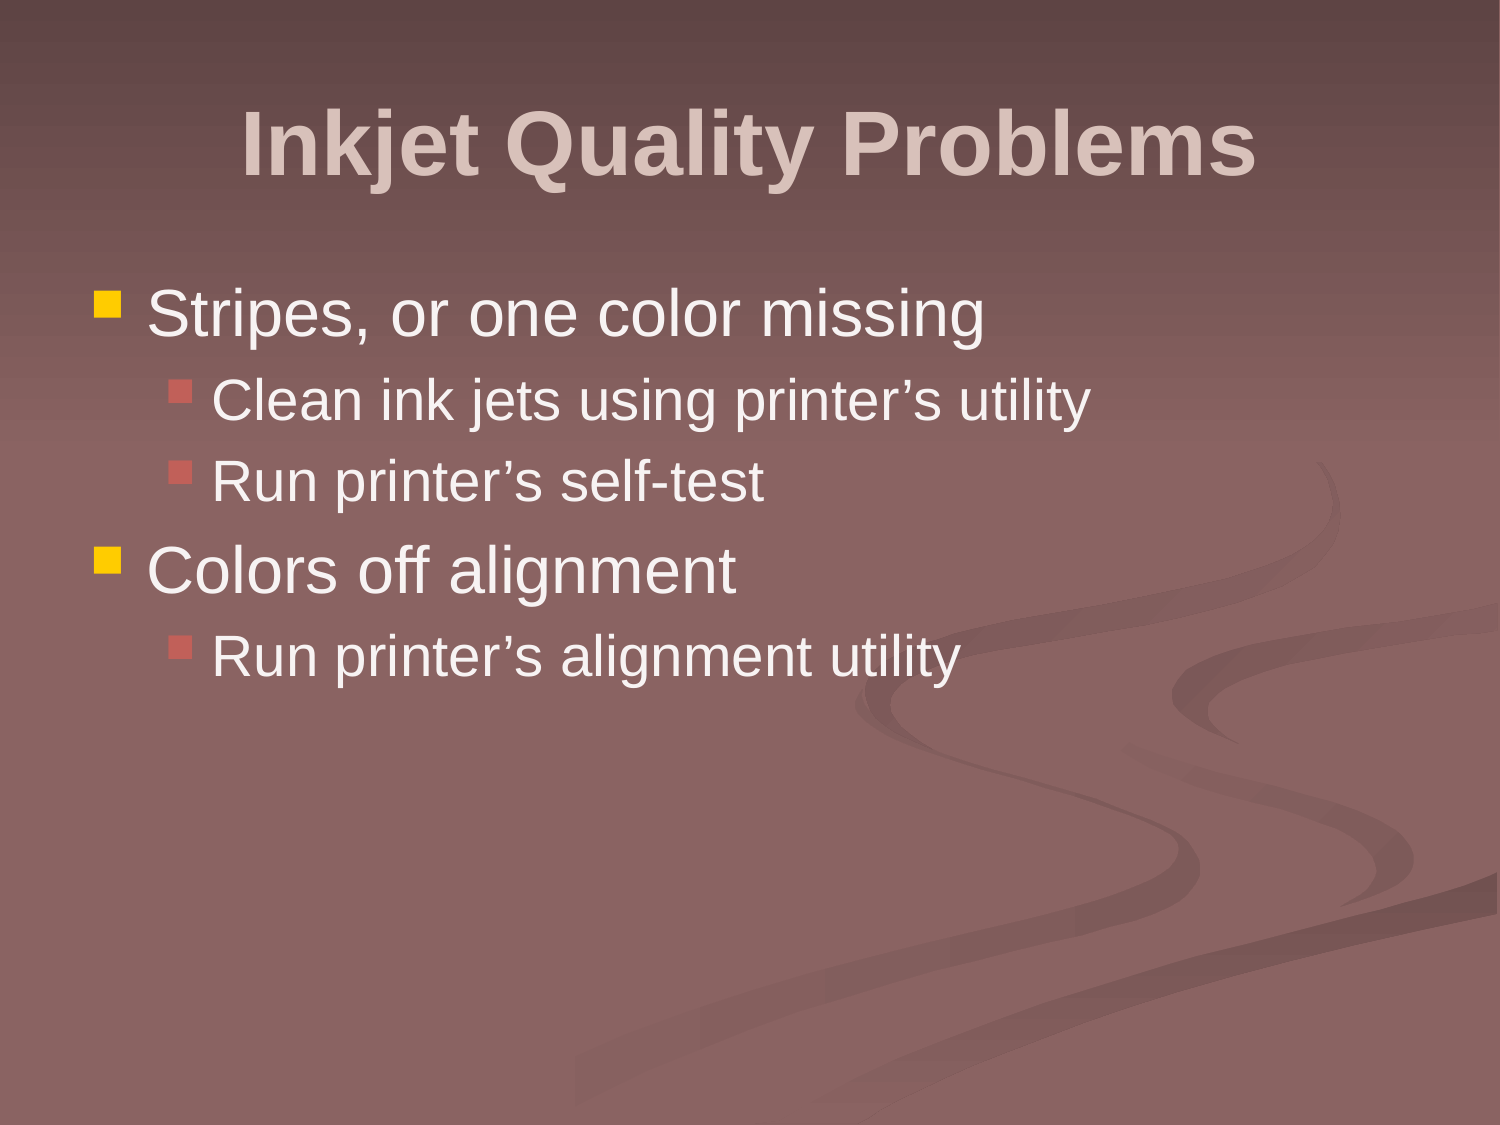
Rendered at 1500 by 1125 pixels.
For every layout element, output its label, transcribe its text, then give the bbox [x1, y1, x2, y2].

list Stripes, or one color missing Clean ink jets using printer’s utility Run printer’s self-test Colors off alignment Run printer’s alignment utility [75, 262, 1425, 1005]
title Inkjet Quality Problems [75, 45, 1425, 233]
